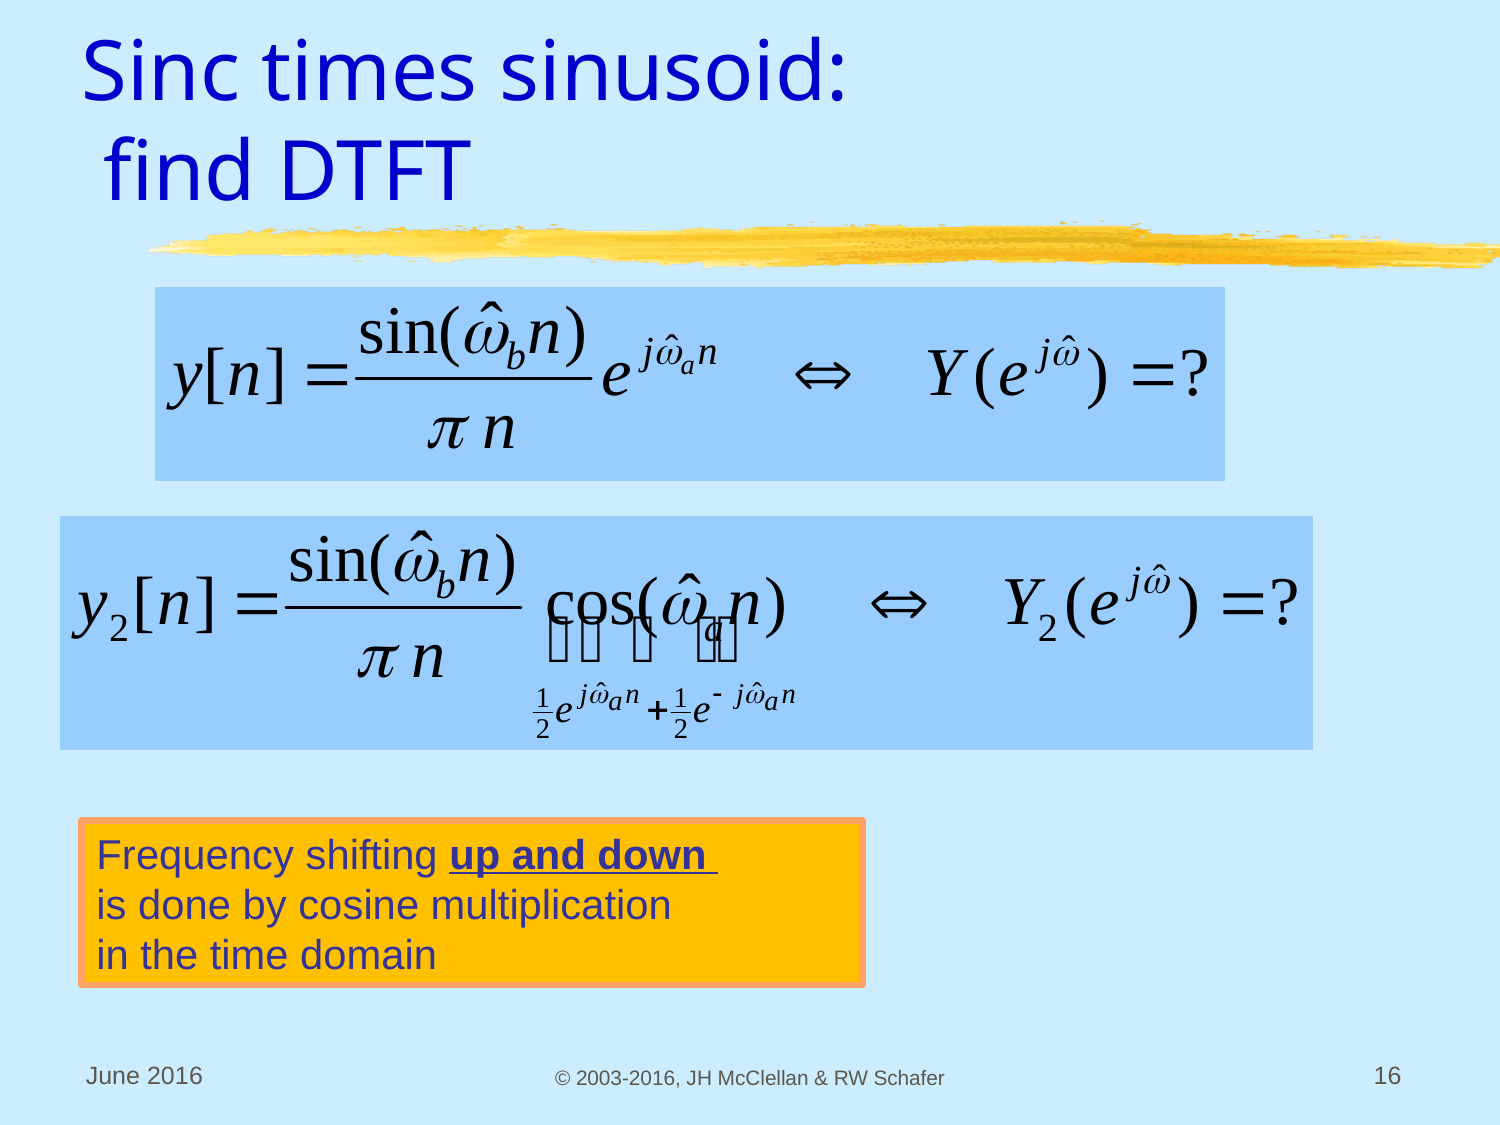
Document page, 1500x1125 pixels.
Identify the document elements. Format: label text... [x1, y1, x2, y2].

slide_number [70, 1021, 384, 1098]
text_box Frequency shifting up and down is done by cosine multiplication in the time domain [81, 820, 863, 986]
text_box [154, 287, 1225, 482]
picture [150, 215, 1500, 279]
title Sinc times sinusoid: find DTFT [66, 37, 1342, 226]
footer © 2003-2016, JH McClellan & RW Schafer [512, 1021, 988, 1098]
slide_number 16 [1103, 1021, 1417, 1098]
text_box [59, 516, 1314, 751]
